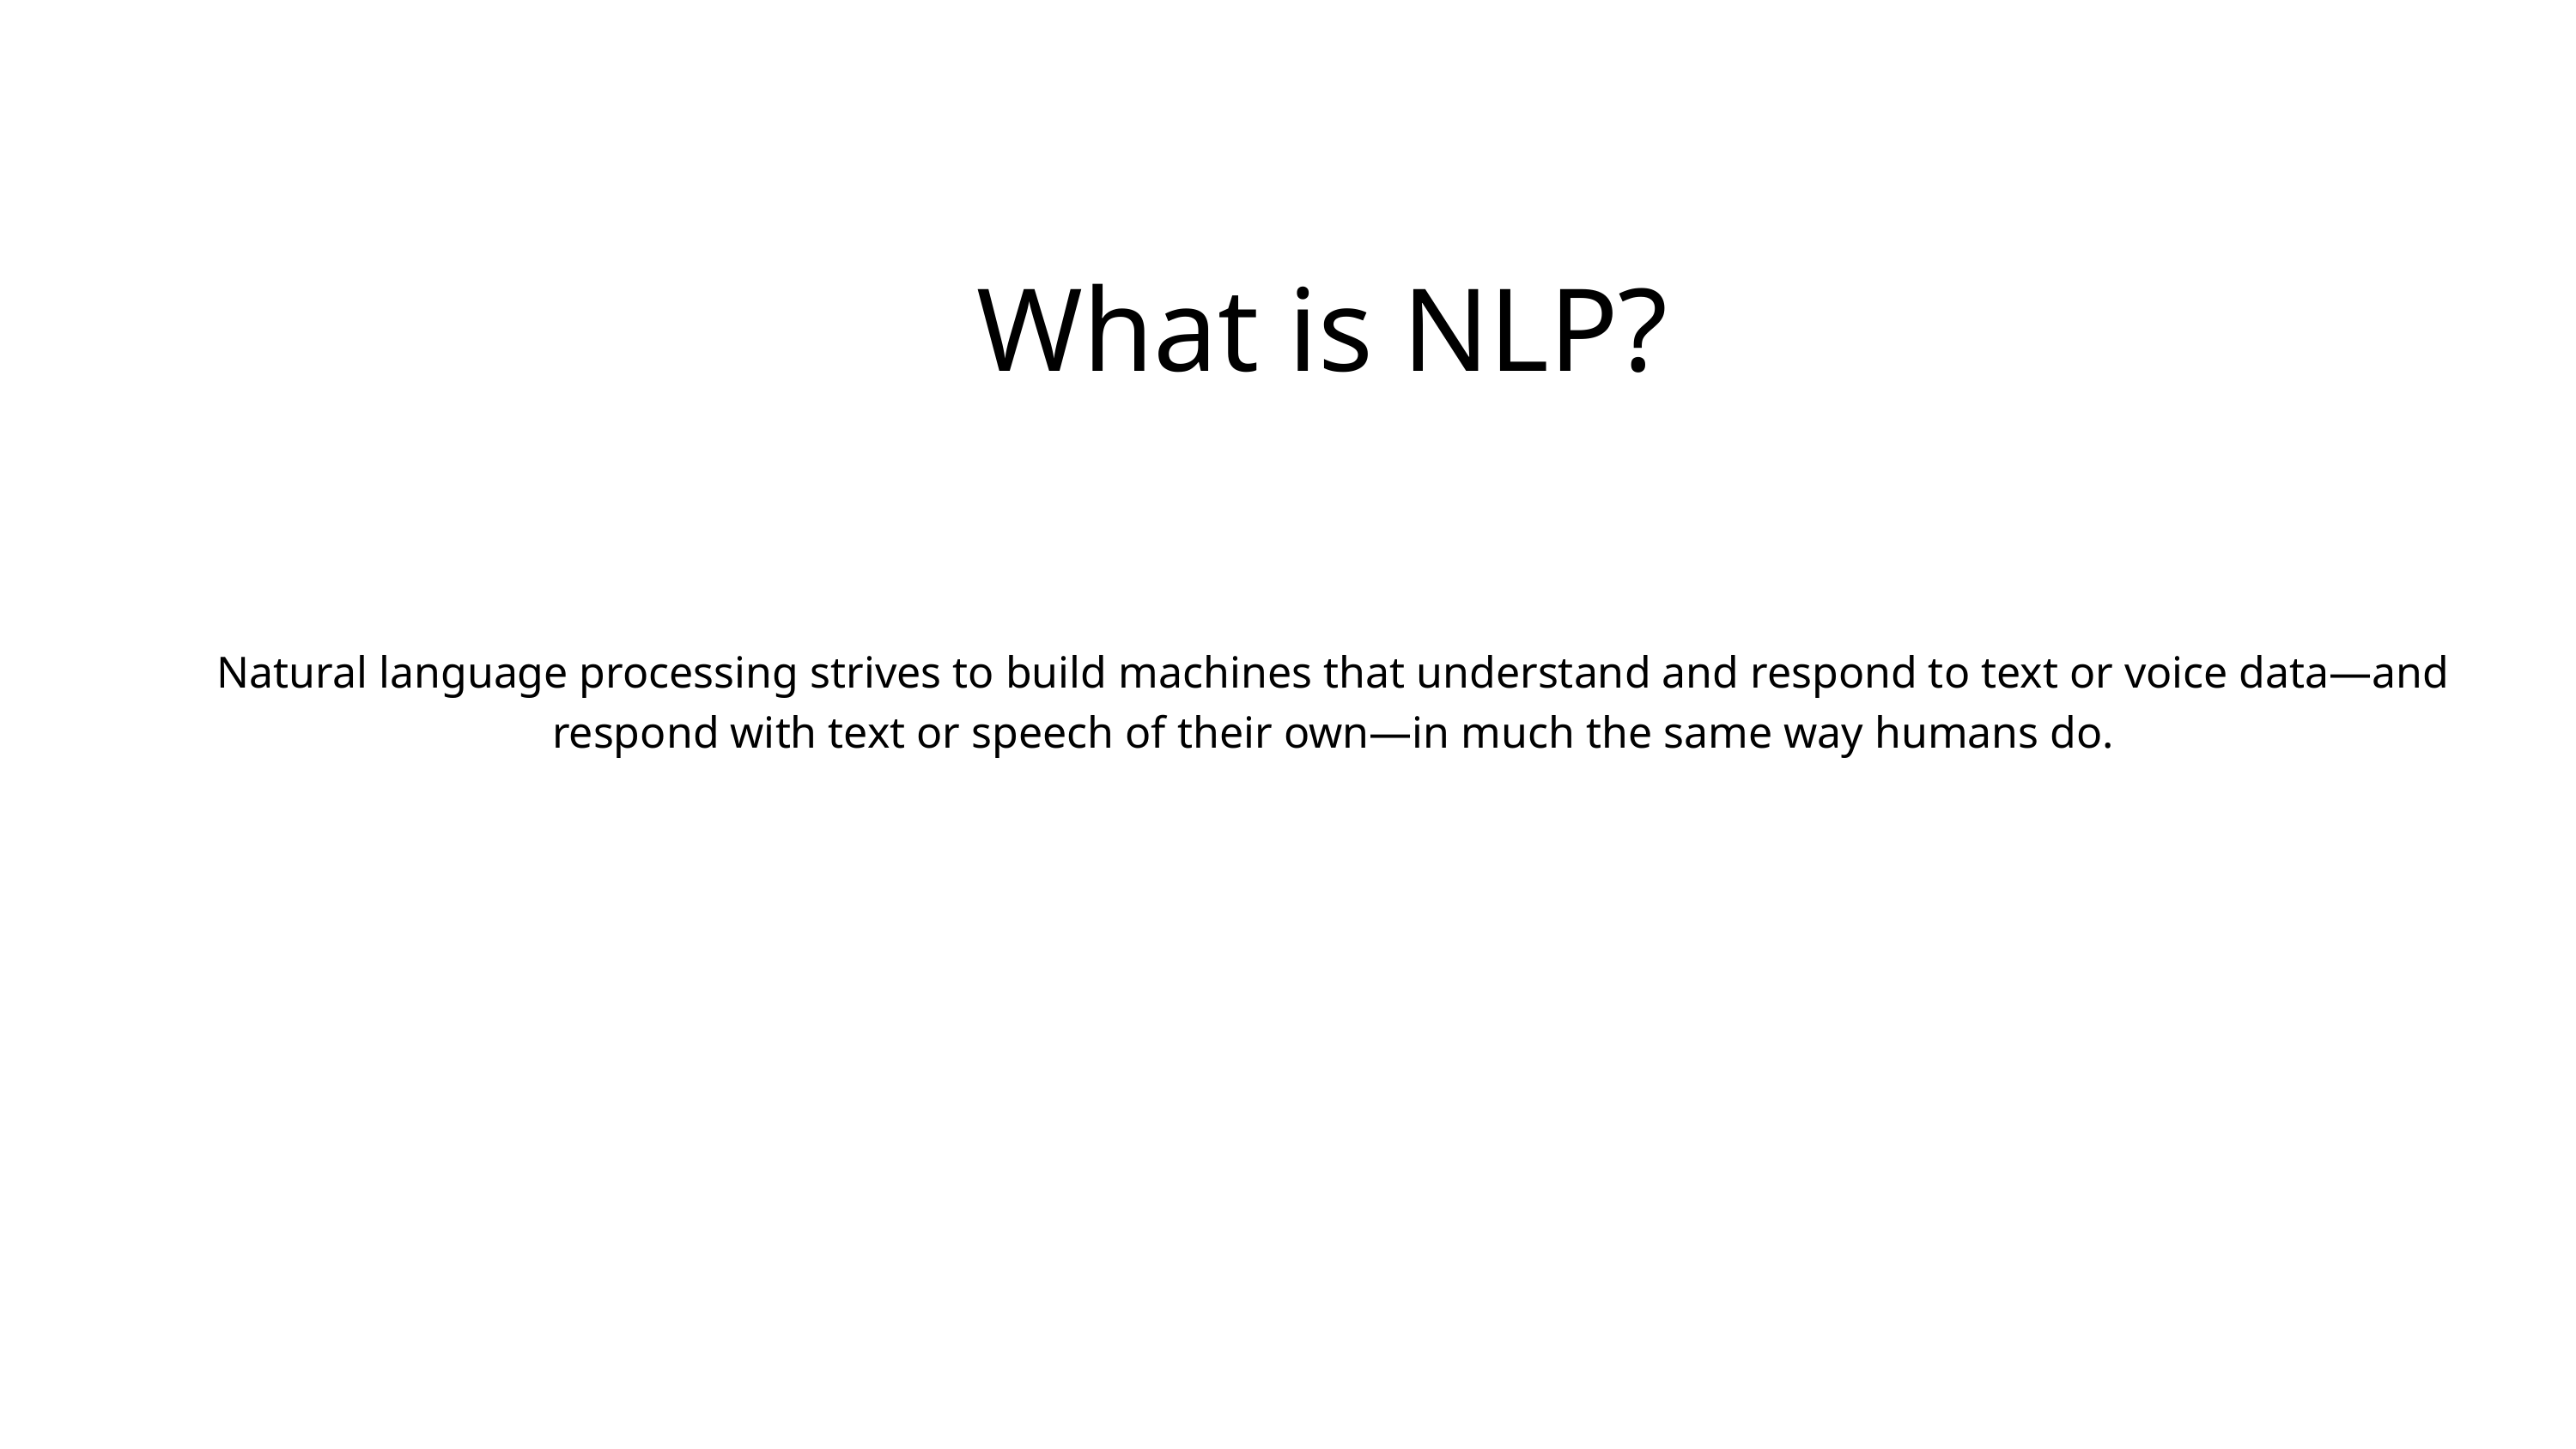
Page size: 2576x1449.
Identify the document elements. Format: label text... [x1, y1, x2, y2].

text_box What is NLP? [939, 233, 1706, 394]
text_box Natural language processing strives to build machines that understand and respond to text or voice data—and respond with text or speech of their own—in much the same way humans do. [144, 636, 2523, 757]
